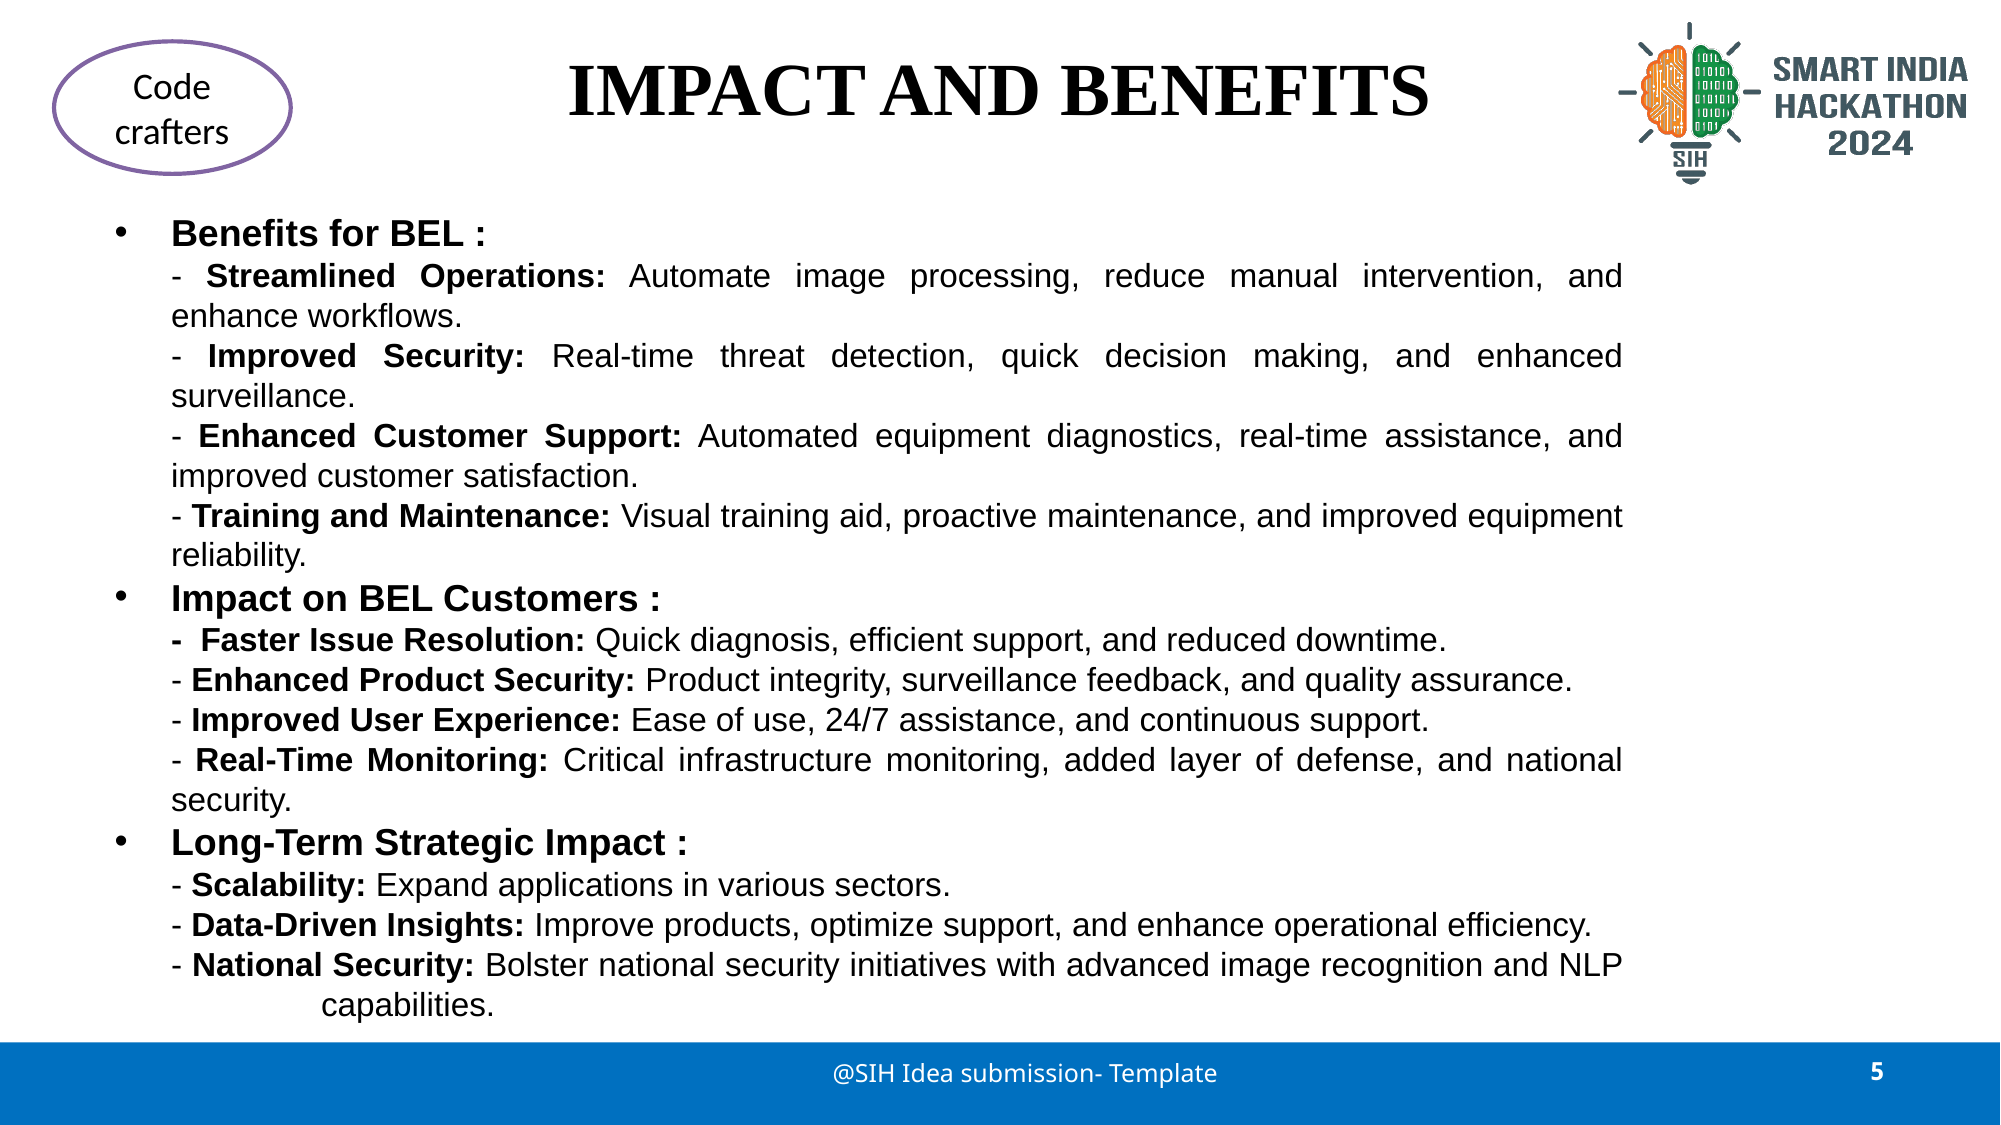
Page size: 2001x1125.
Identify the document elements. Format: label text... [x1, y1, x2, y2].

picture [1607, 13, 1977, 202]
text_box Code crafters [51, 39, 293, 176]
title IMPACT AND BENEFITS [99, 0, 1901, 180]
slide_number 5 [1433, 1042, 1900, 1103]
footer @SIH Idea submission- Template [762, 1042, 1289, 1103]
text_box [0, 1042, 2000, 1125]
text_box Benefits for BEL : - Streamlined Operations: Automate image processing, reduce manual intervention, and enhance workflows. - Improved Security: Real-time threat detection, quick decision making, and enhanced surveillance. - Enhanced Customer Support: Automated equipment diagnostics, real-time assistance, and improved customer satisfaction. - Training and Maintenance: Visual training aid, proactive maintenance, and improved equipment reliability. Impact on BEL Customers : - Faster Issue Resolution: Quick diagnosis, efficient support, and reduced downtime. - Enhanced Product Security: Product integrity, surveillance feedback, and quality assurance. - Improved User Experience: Ease of use, 24/7 assistance, and continuous support. - Real-Time Monitoring: Critical infrastructure monitoring, added layer of defense, and national security. Long-Term Strategic Impact : - Scalability: Expand applications in various sectors. - Data-Driven Insights: Improve products, optimize support, and enhance operational efficiency. - National Security: Bolster national security initiatives with advanced image recognition and NLP capabilities. [99, 201, 1640, 1031]
